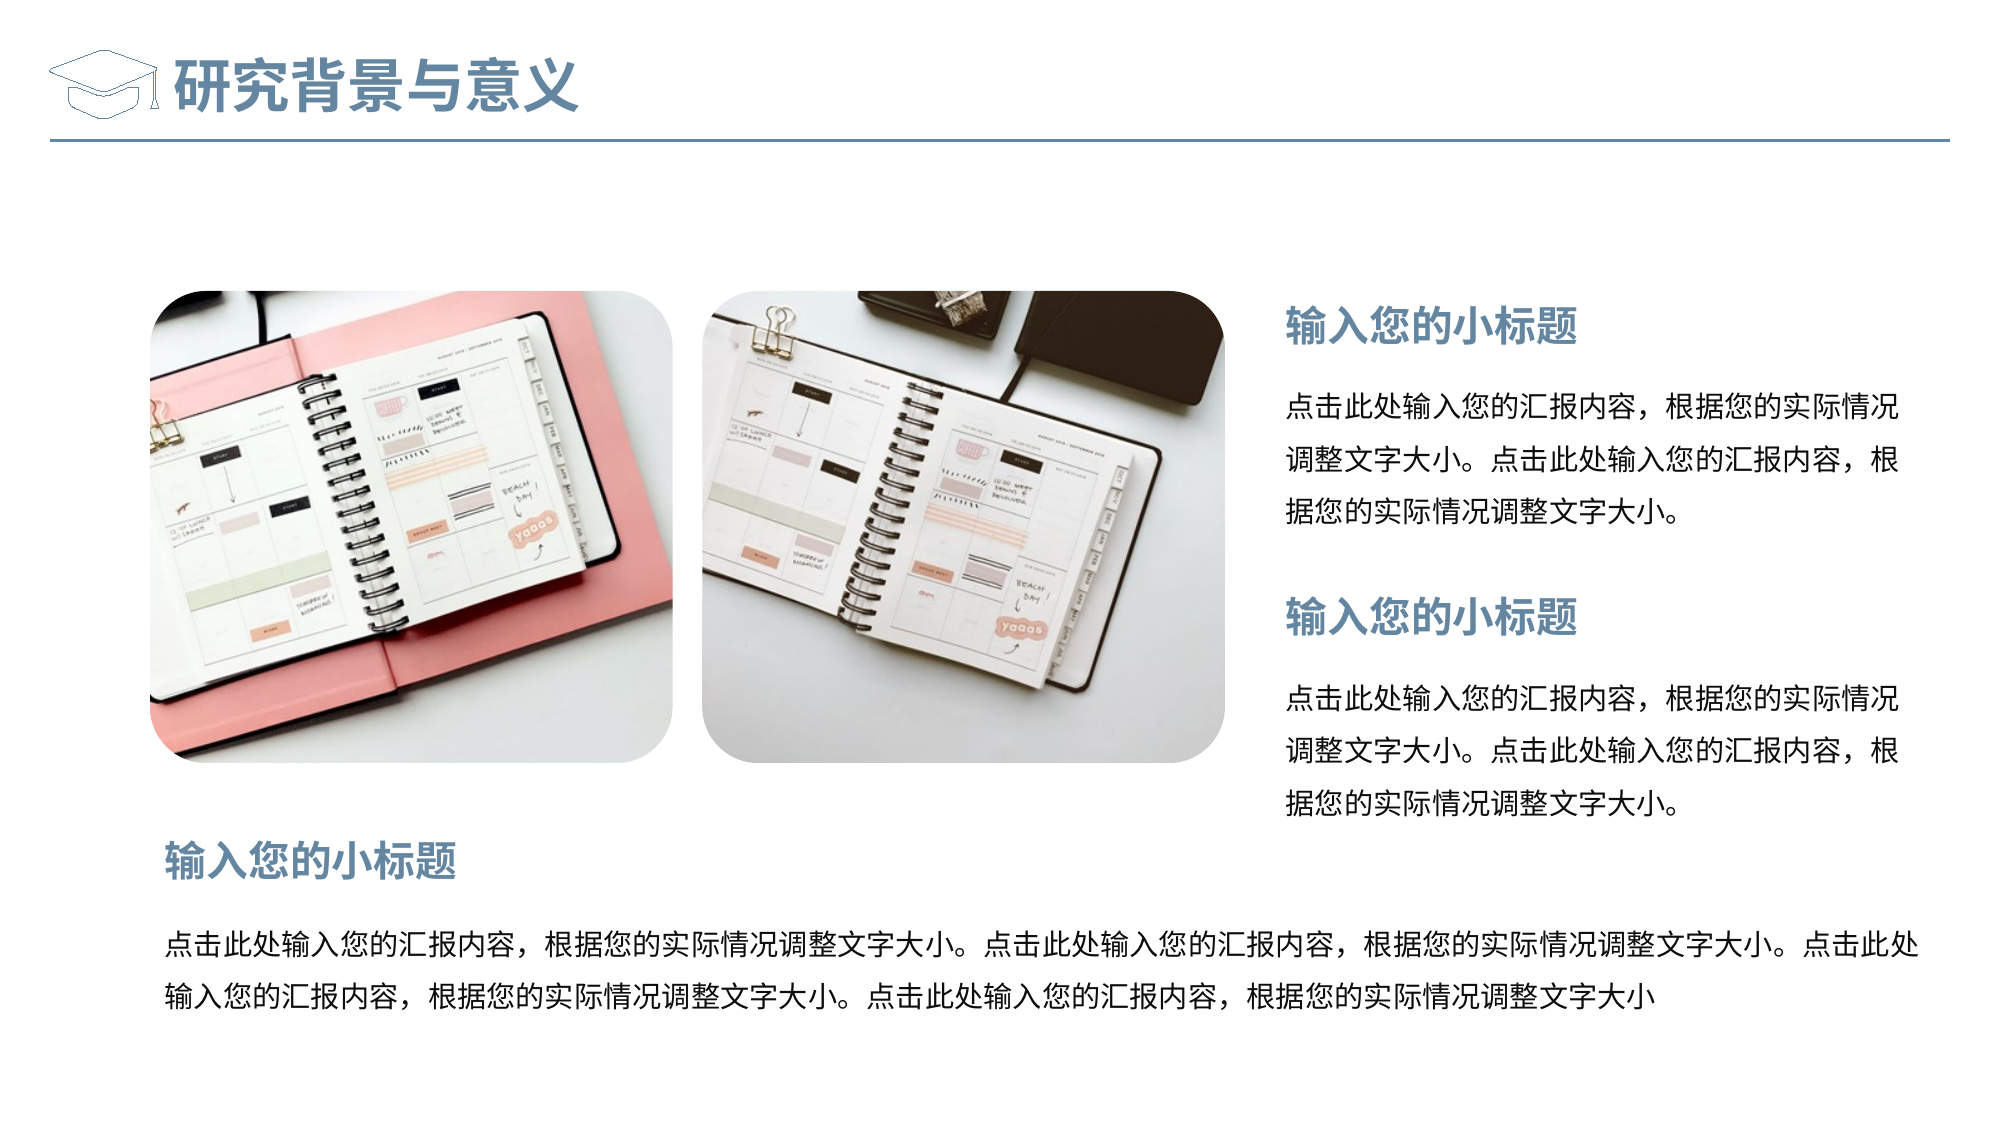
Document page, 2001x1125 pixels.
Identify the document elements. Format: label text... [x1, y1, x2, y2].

text_box 研究背景与意义 [158, 41, 845, 127]
text_box 点击此处输入您的汇报内容，根据您的实际情况调整文字大小。点击此处输入您的汇报内容，根据您的实际情况调整文字大小。 [1271, 363, 1927, 536]
text_box 点击此处输入您的汇报内容，根据您的实际情况调整文字大小。点击此处输入您的汇报内容，根据您的实际情况调整文字大小。 [1271, 655, 1927, 828]
text_box 输入您的小标题 [150, 827, 606, 892]
text_box [148, 289, 674, 765]
text_box [701, 289, 1226, 765]
text_box 点击此处输入您的汇报内容，根据您的实际情况调整文字大小。点击此处输入您的汇报内容，根据您的实际情况调整文字大小。点击此处输入您的汇报内容，根据您的实际情况调整文字大小。点击此处输入您的汇报内容，根据您的实际情况调整文字大小 [149, 901, 1948, 1022]
text_box [49, 50, 158, 109]
text_box 输入您的小标题 [1271, 292, 1727, 358]
text_box [68, 87, 139, 119]
text_box 输入您的小标题 [1271, 583, 1727, 649]
